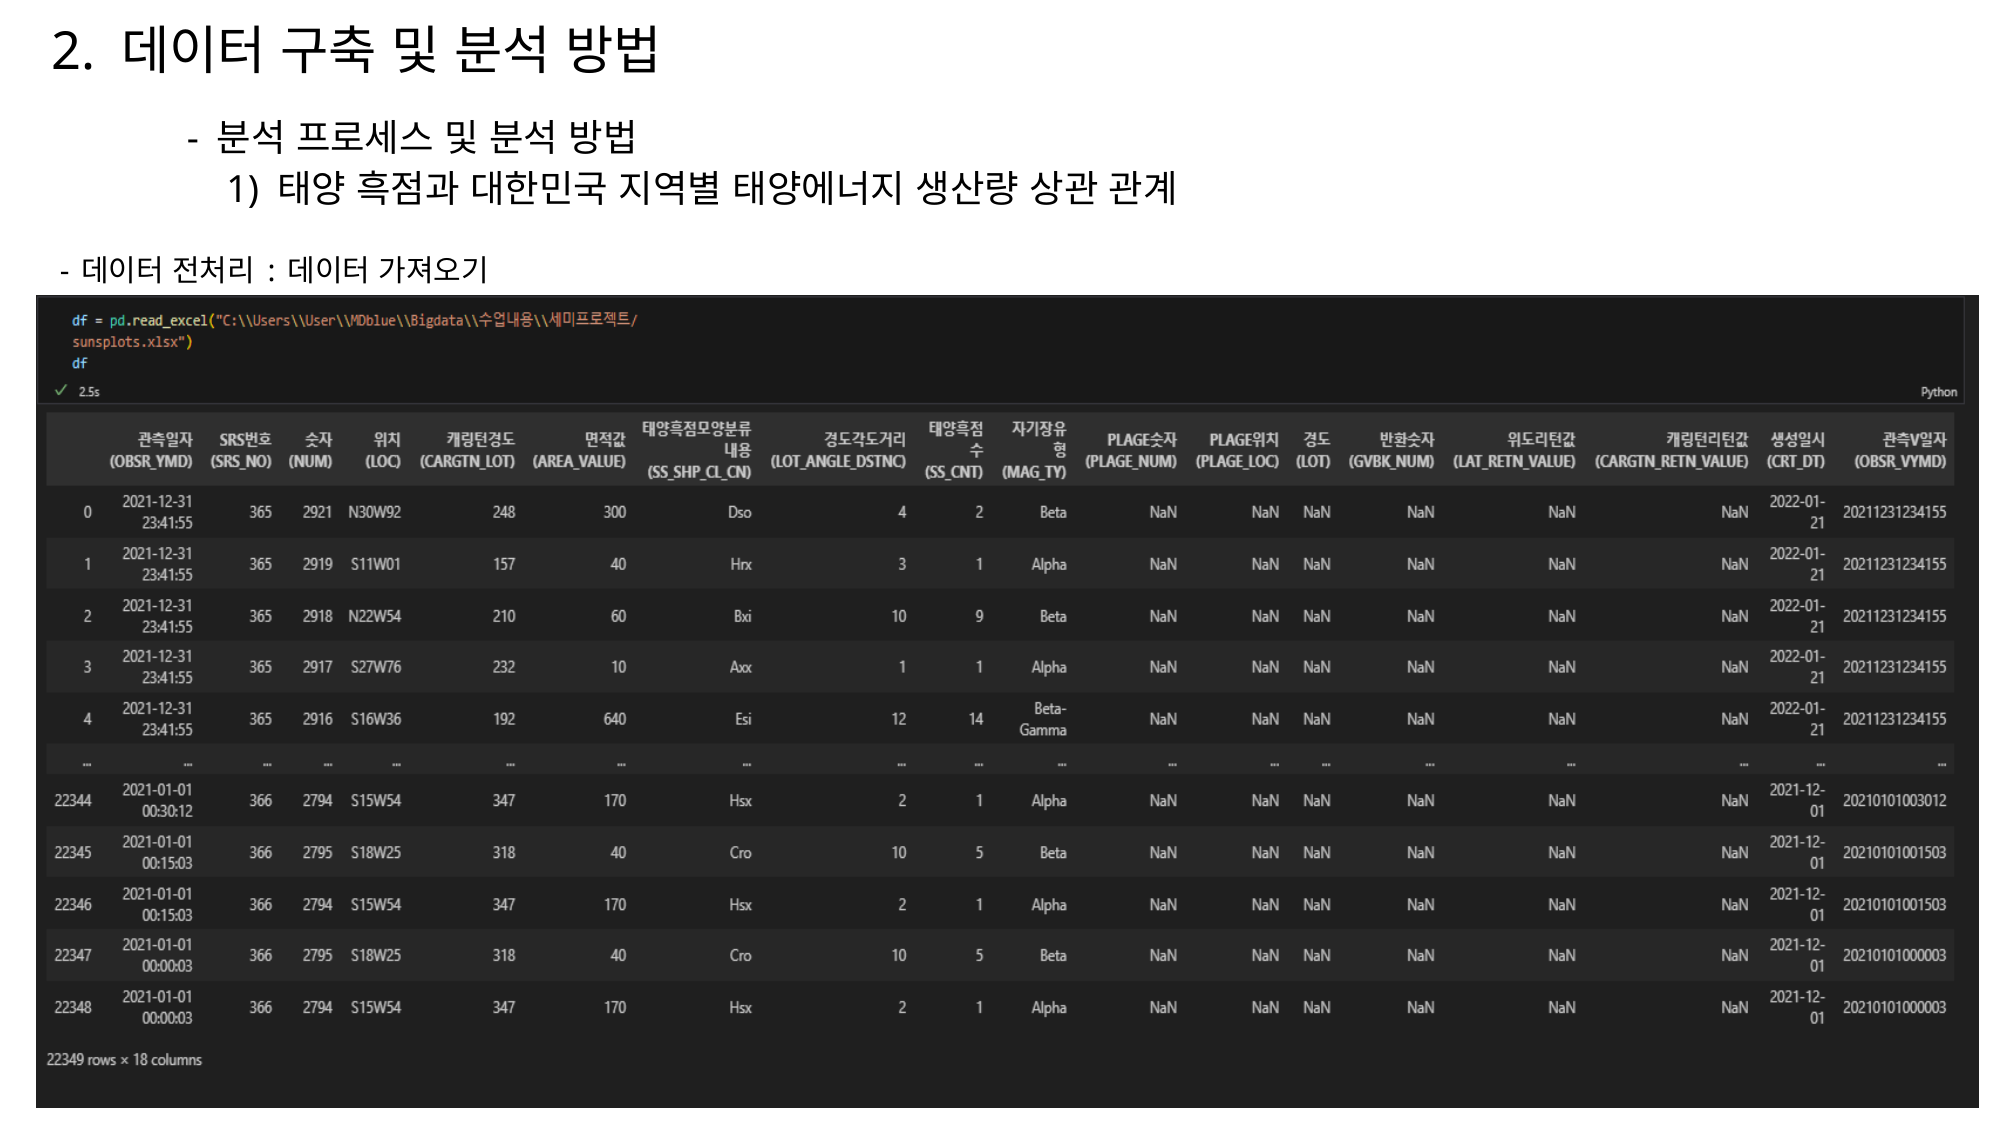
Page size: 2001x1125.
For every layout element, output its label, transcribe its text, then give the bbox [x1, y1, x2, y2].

title 2. 데이터 구축 및 분석 방법 - 분석 프로세스 및 분석 방법 1) 태양 흑점과 대한민국 지역별 태양에너지 생산량 상관 관계 [36, 16, 1979, 218]
picture [36, 295, 1979, 1108]
text_box - 데이터 전처리 : 데이터 가져오기 [36, 211, 915, 295]
